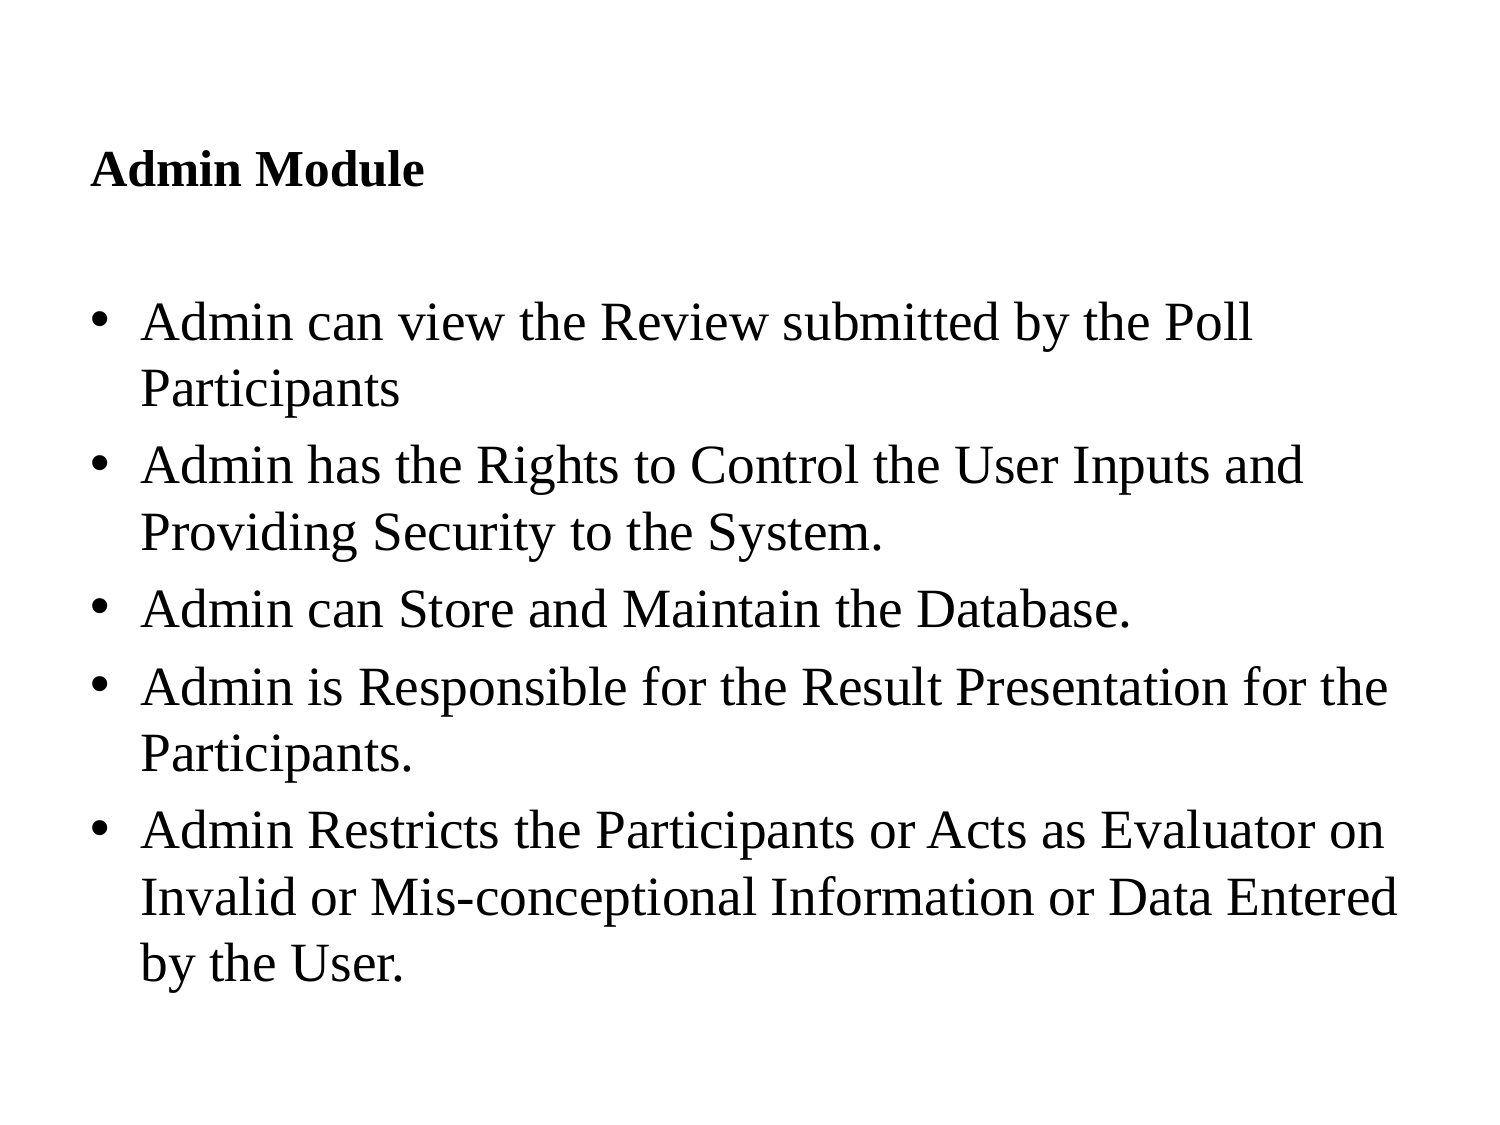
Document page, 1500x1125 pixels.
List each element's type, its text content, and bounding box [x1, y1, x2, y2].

list Admin Module Admin can view the Review submitted by the Poll Participants Admin has the Rights to Control the User Inputs and Providing Security to the System. Admin can Store and Maintain the Database. Admin is Responsible for the Result Presentation for the Participants. Admin Restricts the Participants or Acts as Evaluator on Invalid or Mis-conceptional Information or Data Entered by the User. [75, 50, 1425, 1005]
